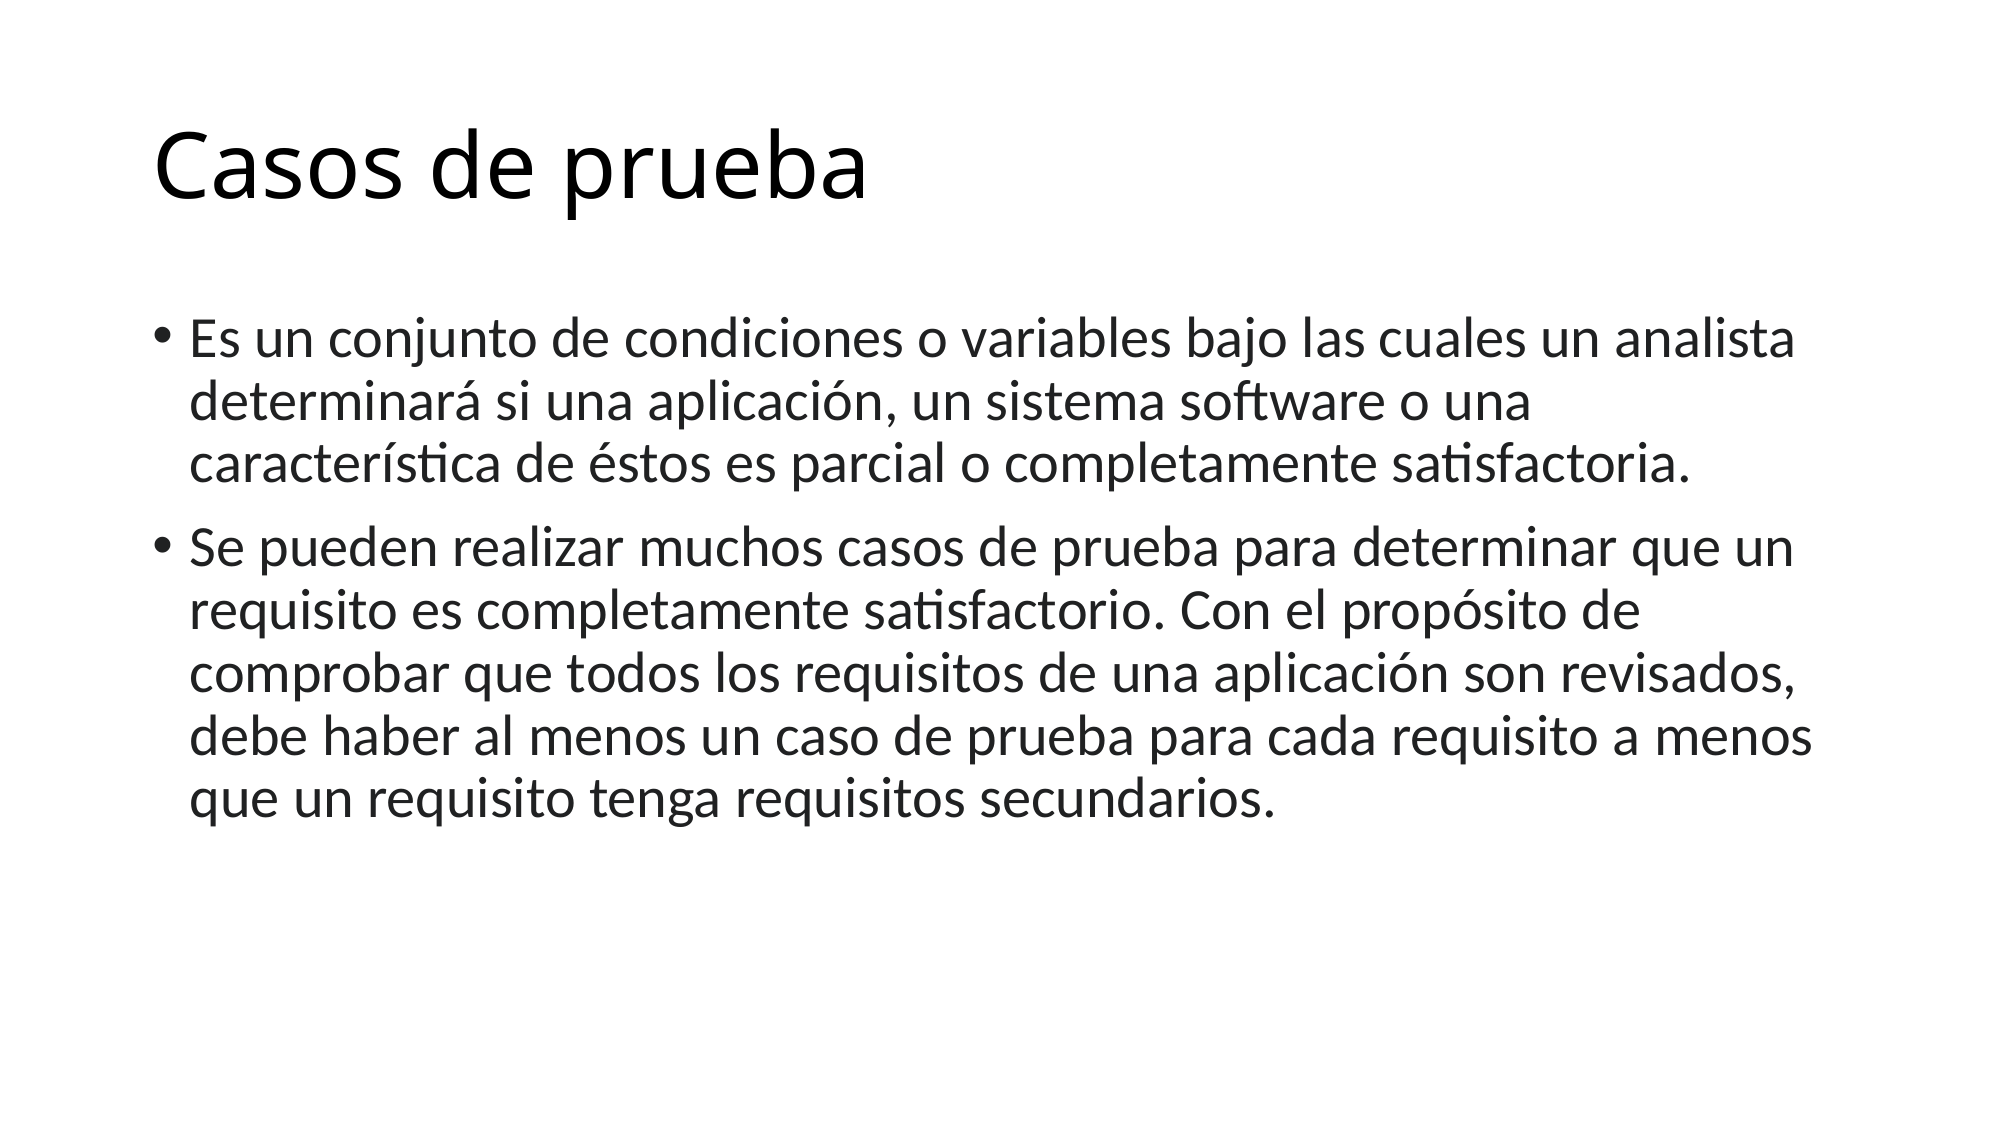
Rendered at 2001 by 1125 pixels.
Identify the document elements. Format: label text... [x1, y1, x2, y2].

list Es un conjunto de condiciones o variables bajo las cuales un analista determinará si una aplicación, un sistema software o una característica de éstos es parcial o completamente satisfactoria. Se pueden realizar muchos casos de prueba para determinar que un requisito es completamente satisfactorio. Con el propósito de comprobar que todos los requisitos de una aplicación son revisados, debe haber al menos un caso de prueba para cada requisito a menos que un requisito tenga requisitos secundarios. [137, 299, 1863, 1014]
title Casos de prueba [137, 59, 1863, 278]
